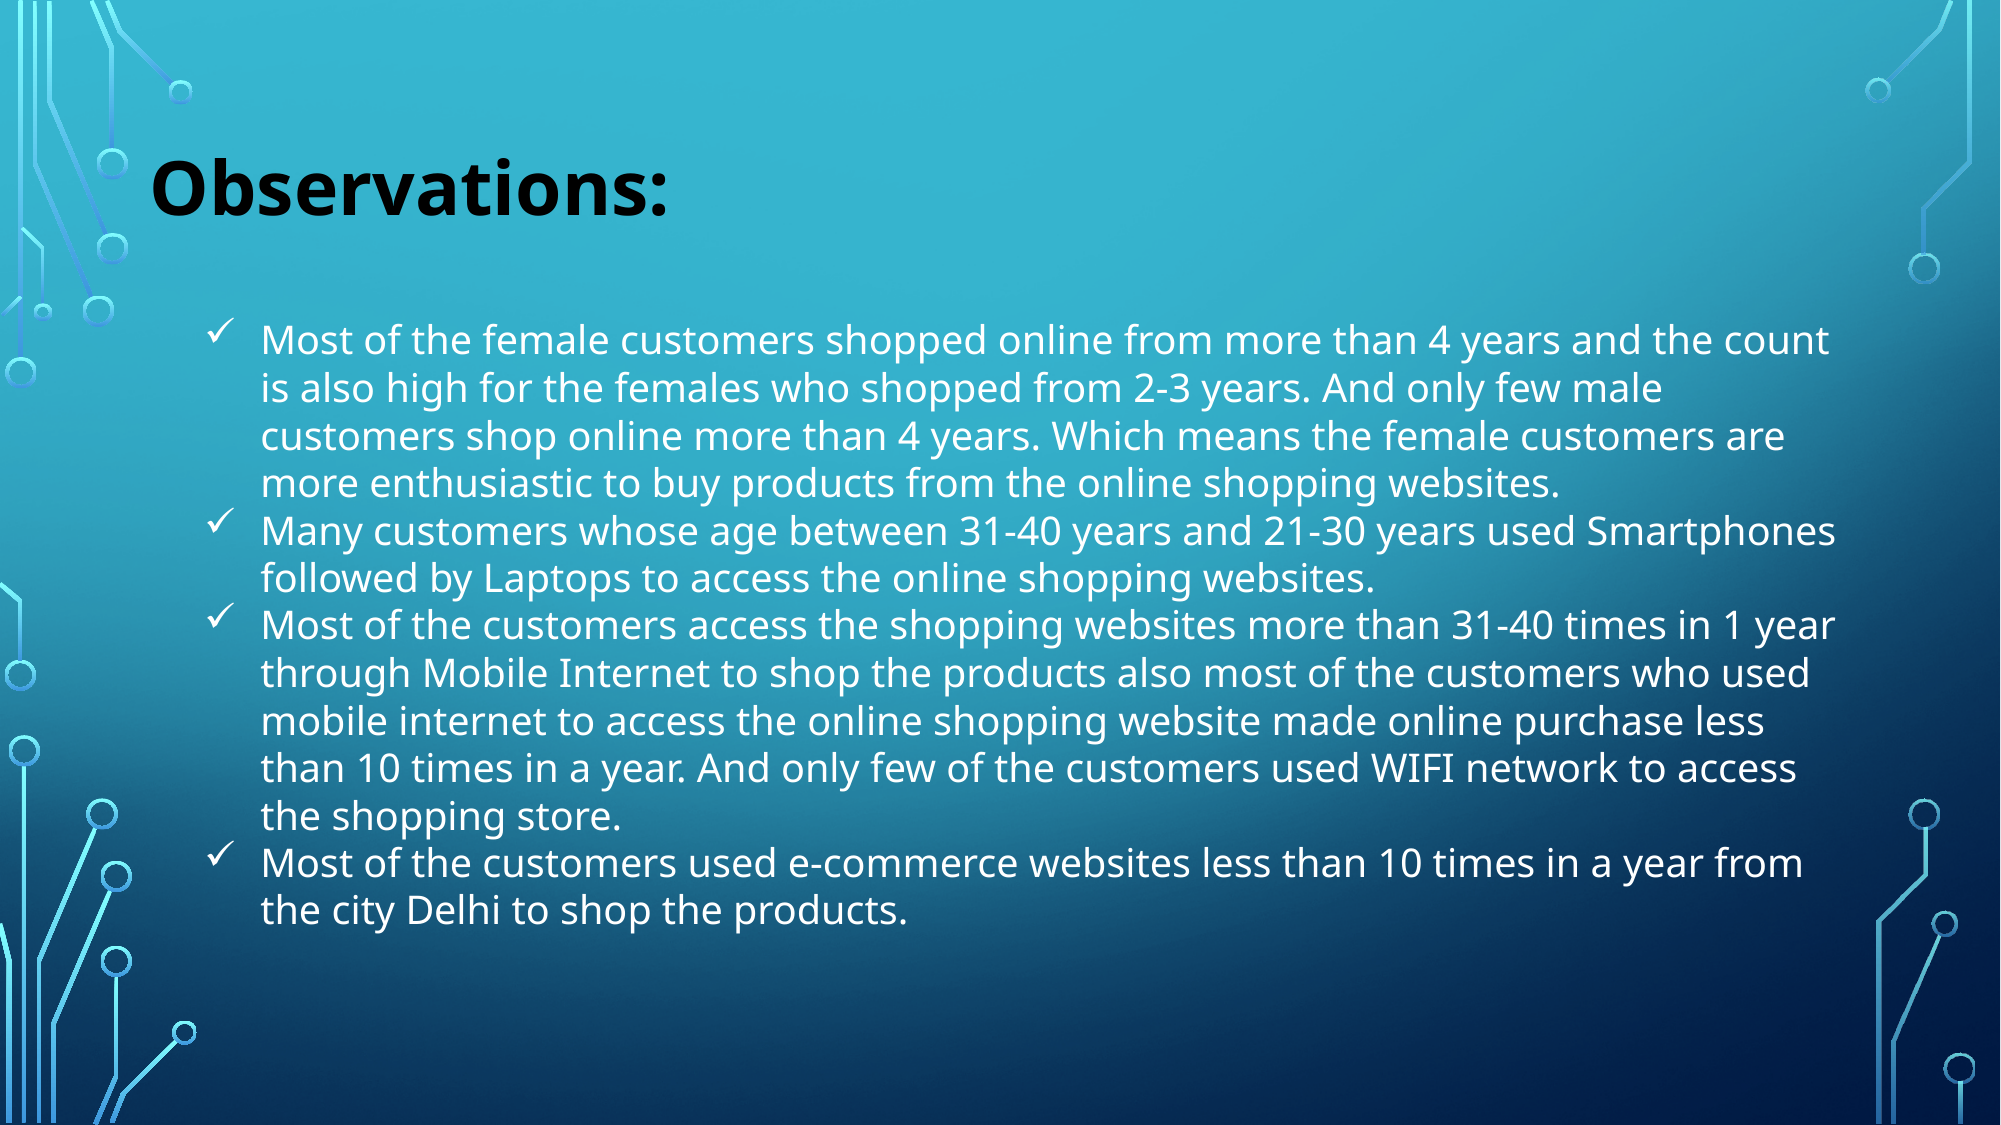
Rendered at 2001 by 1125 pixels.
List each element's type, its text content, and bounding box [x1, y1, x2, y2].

text_box Most of the female customers shopped online from more than 4 years and the count is also high for the females who shopped from 2-3 years. And only few male customers shop online more than 4 years. Which means the female customers are more enthusiastic to buy products from the online shopping websites. Many customers whose age between 31-40 years and 21-30 years used Smartphones followed by Laptops to access the online shopping websites. Most of the customers access the shopping websites more than 31-40 times in 1 year through Mobile Internet to shop the products also most of the customers who used mobile internet to access the online shopping website made online purchase less than 10 times in a year. And only few of the customers used WIFI network to access the shopping store. Most of the customers used e-commerce websites less than 10 times in a year from the city Delhi to shop the products. [189, 308, 1865, 986]
text_box Observations: [135, 132, 1272, 238]
